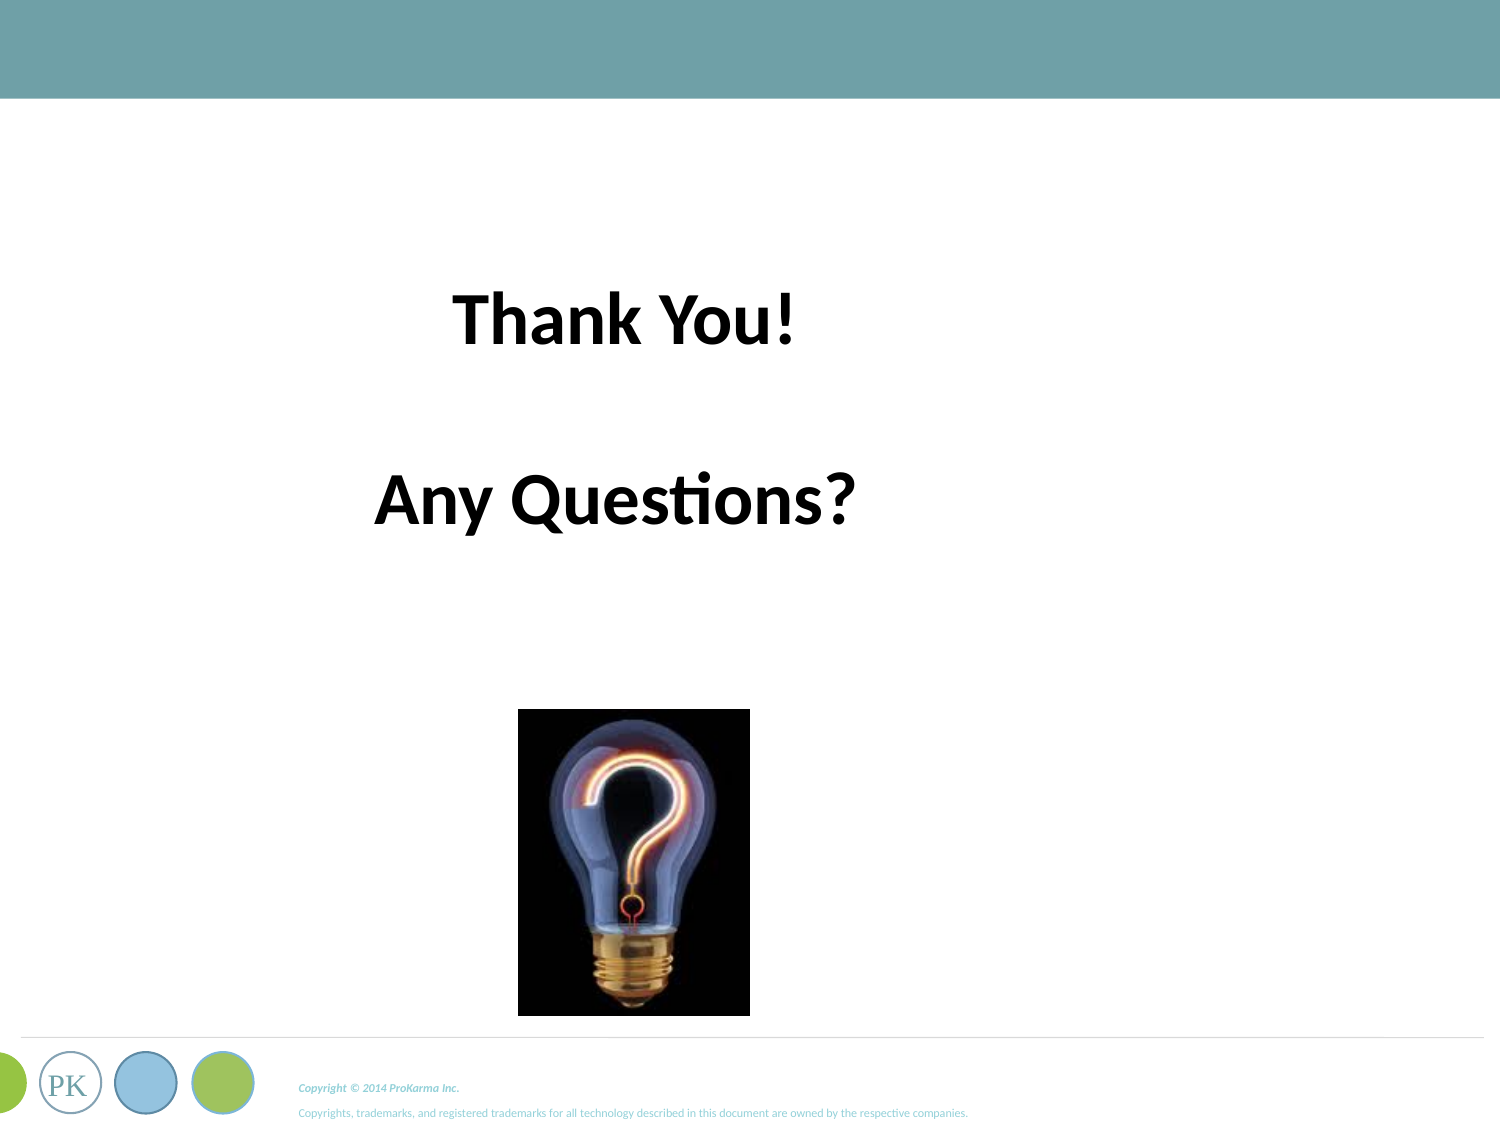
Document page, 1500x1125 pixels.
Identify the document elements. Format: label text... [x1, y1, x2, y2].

picture [518, 709, 751, 1016]
text_box Thank You! Any Questions? [150, 262, 1100, 548]
